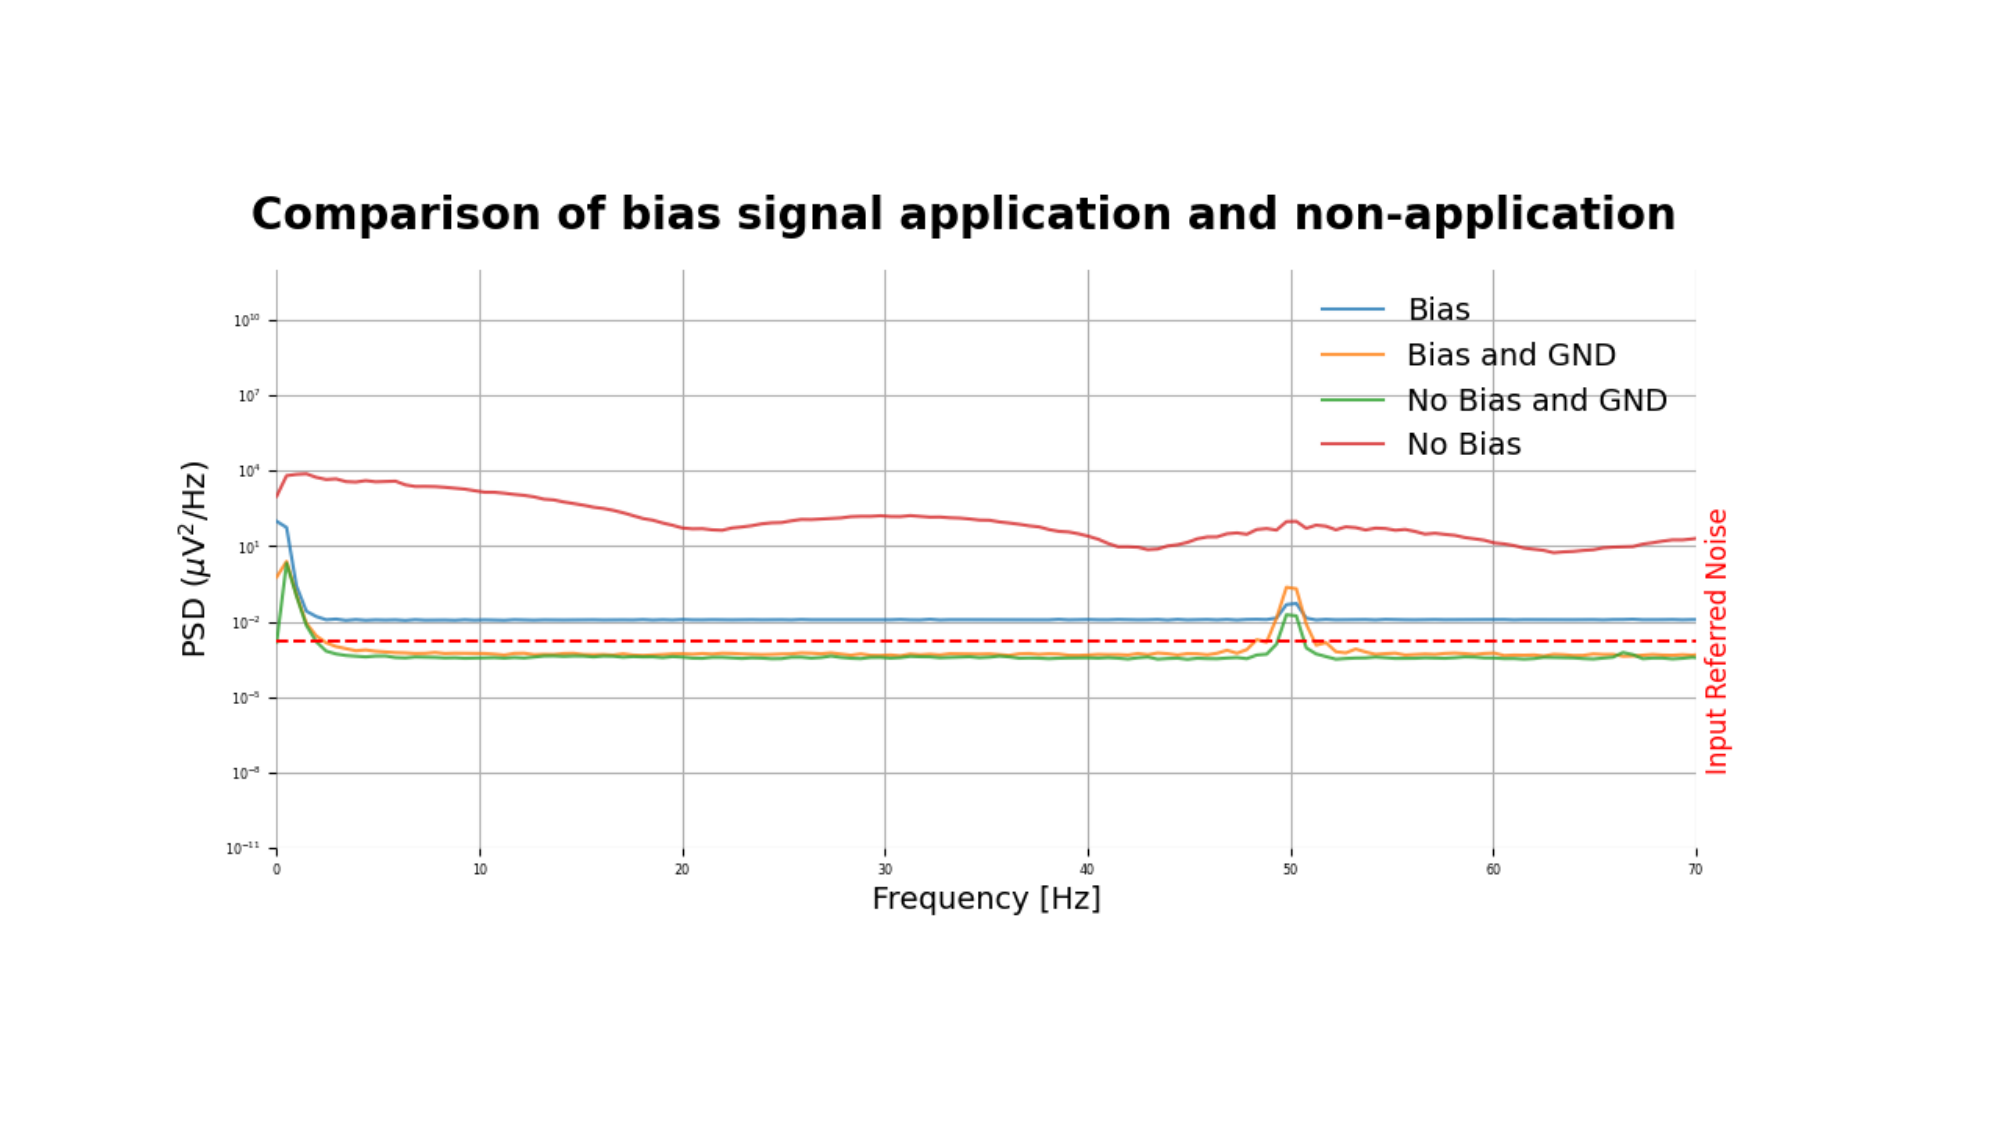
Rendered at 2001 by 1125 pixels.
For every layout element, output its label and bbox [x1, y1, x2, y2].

picture [120, 184, 1823, 917]
